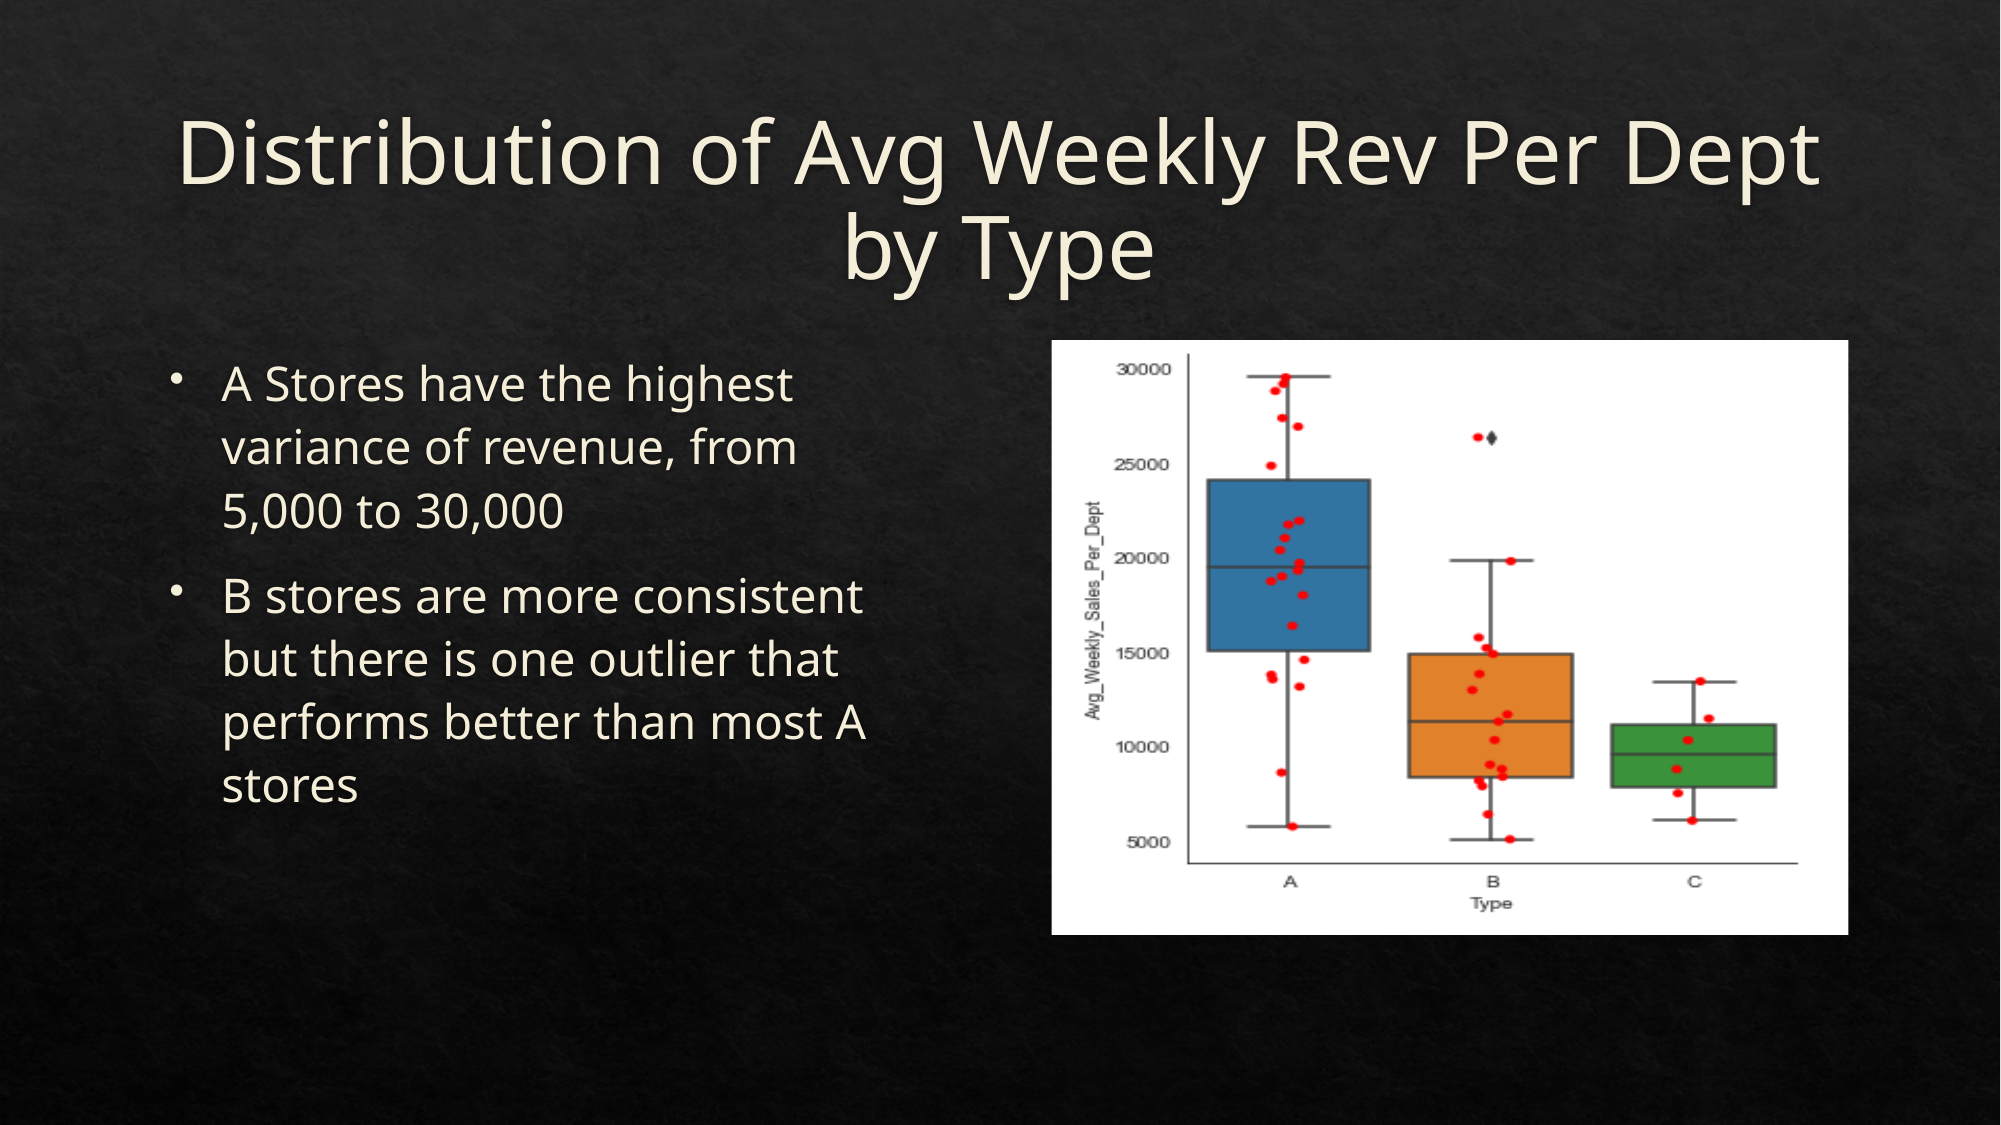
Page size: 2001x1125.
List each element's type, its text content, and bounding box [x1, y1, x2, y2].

list A Stores have the highest variance of revenue, from 5,000 to 30,000 B stores are more consistent but there is one outlier that performs better than most A stores [149, 340, 947, 935]
title Distribution of Avg Weekly Rev Per Dept by Type [149, 99, 1849, 307]
picture [1051, 340, 1849, 936]
